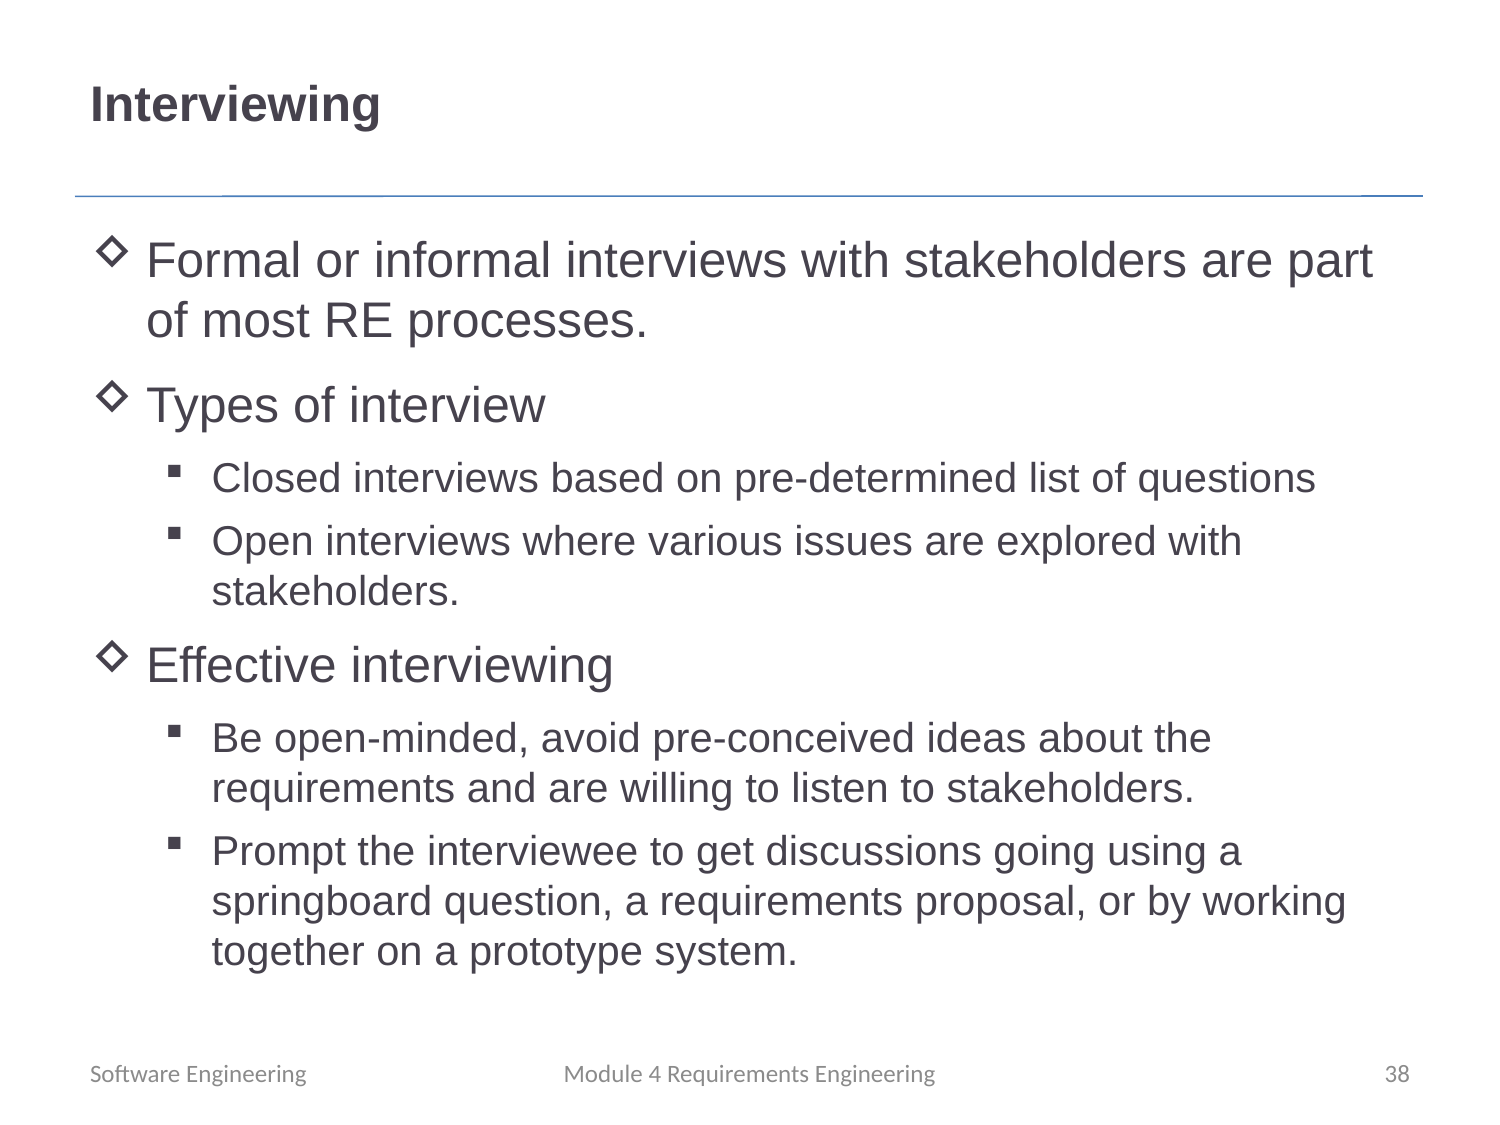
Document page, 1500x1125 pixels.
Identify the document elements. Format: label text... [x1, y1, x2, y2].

slide_number 38 [1074, 1042, 1425, 1103]
footer Module 4 Requirements Engineering [512, 1042, 988, 1103]
title Interviewing [74, 7, 1272, 196]
list Formal or informal interviews with stakeholders are part of most RE processes. Types of interview Closed interviews based on pre-determined list of questions Open interviews where various issues are explored with stakeholders. Effective interviewing Be open-minded, avoid pre-conceived ideas about the requirements and are willing to listen to stakeholders. Prompt the interviewee to get discussions going using a springboard question, a requirements proposal, or by working together on a prototype system. [75, 219, 1425, 1005]
slide_number Software Engineering [75, 1042, 425, 1103]
